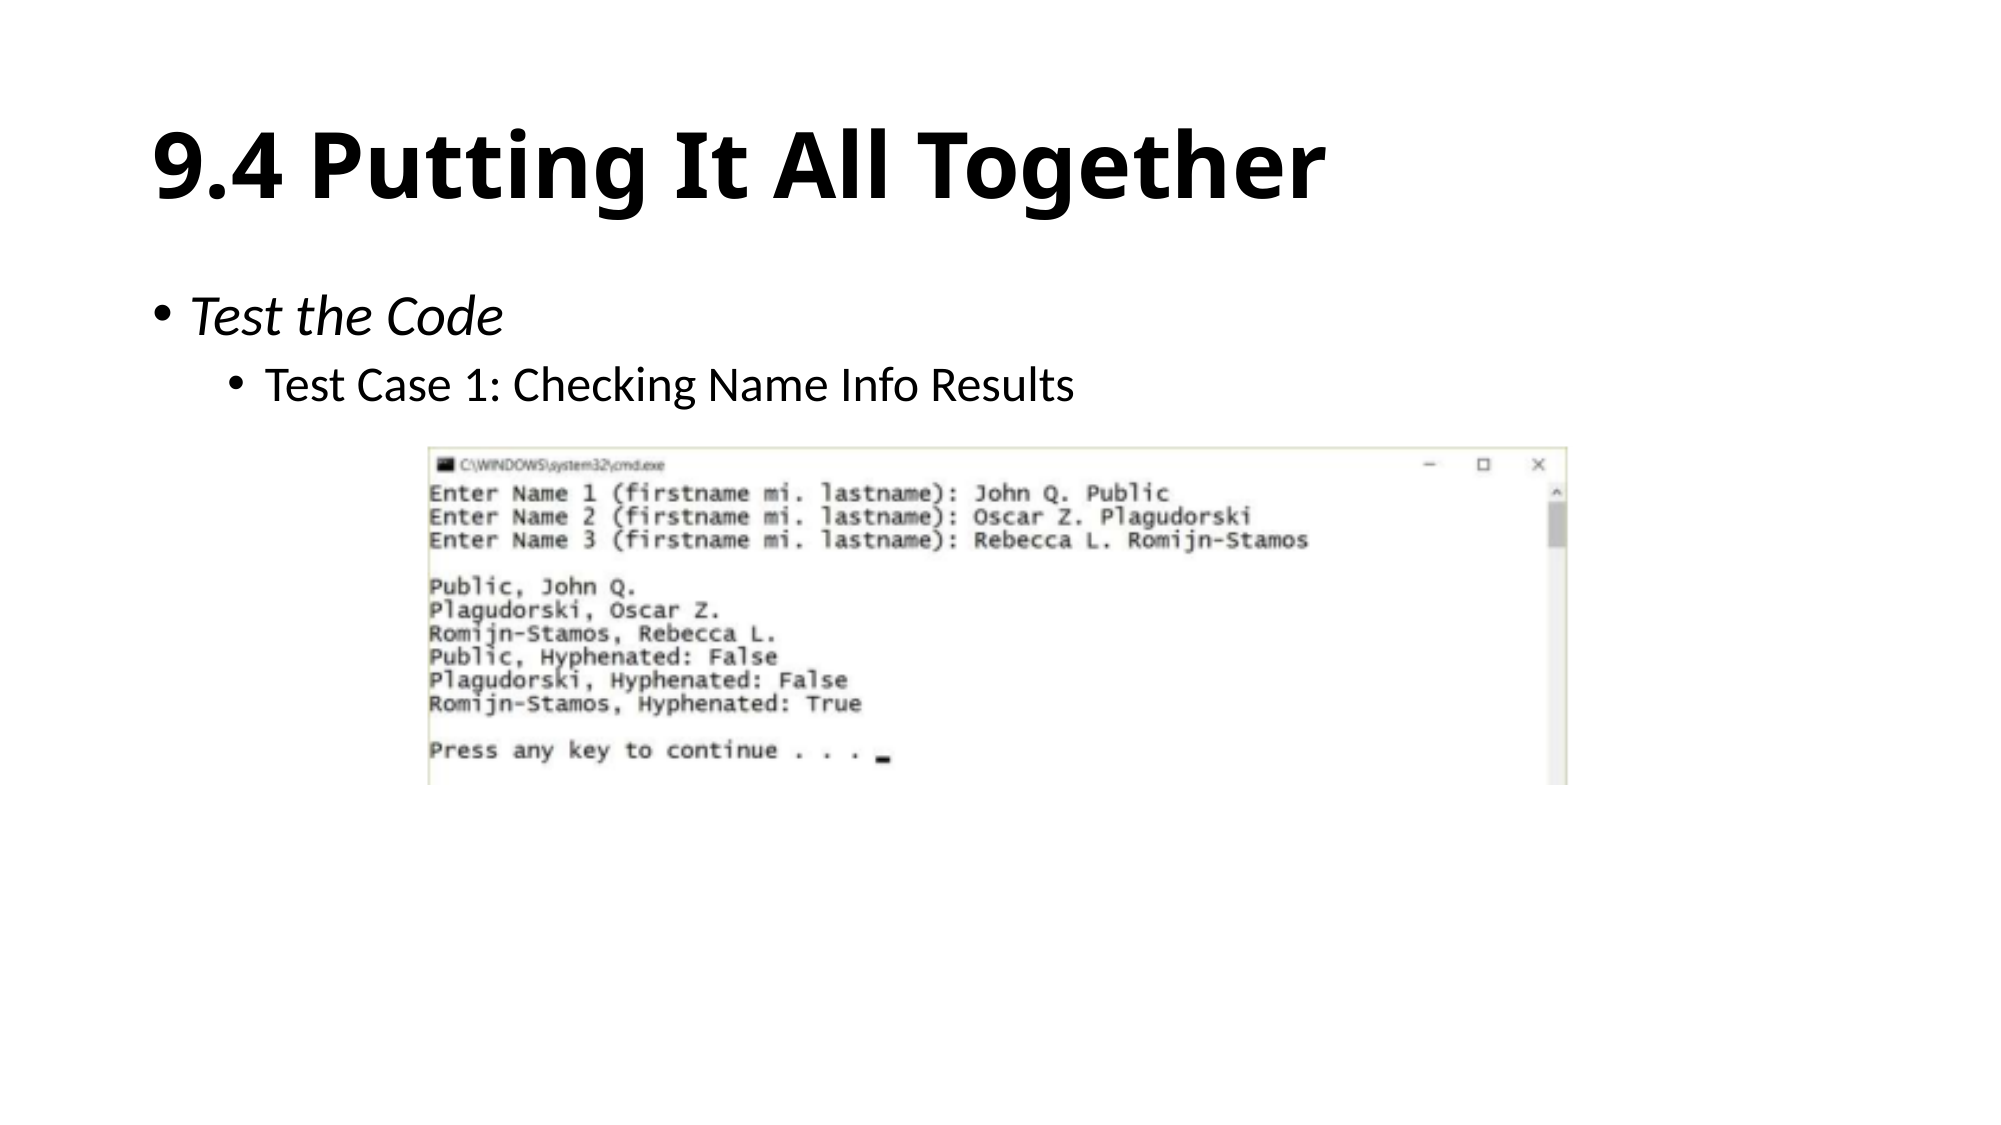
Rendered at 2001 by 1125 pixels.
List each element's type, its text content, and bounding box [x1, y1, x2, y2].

picture [426, 445, 1573, 785]
title 9.4 Putting It All Together [137, 59, 1863, 277]
list Test the Code Test Case 1: Checking Name Info Results [137, 277, 2000, 1112]
